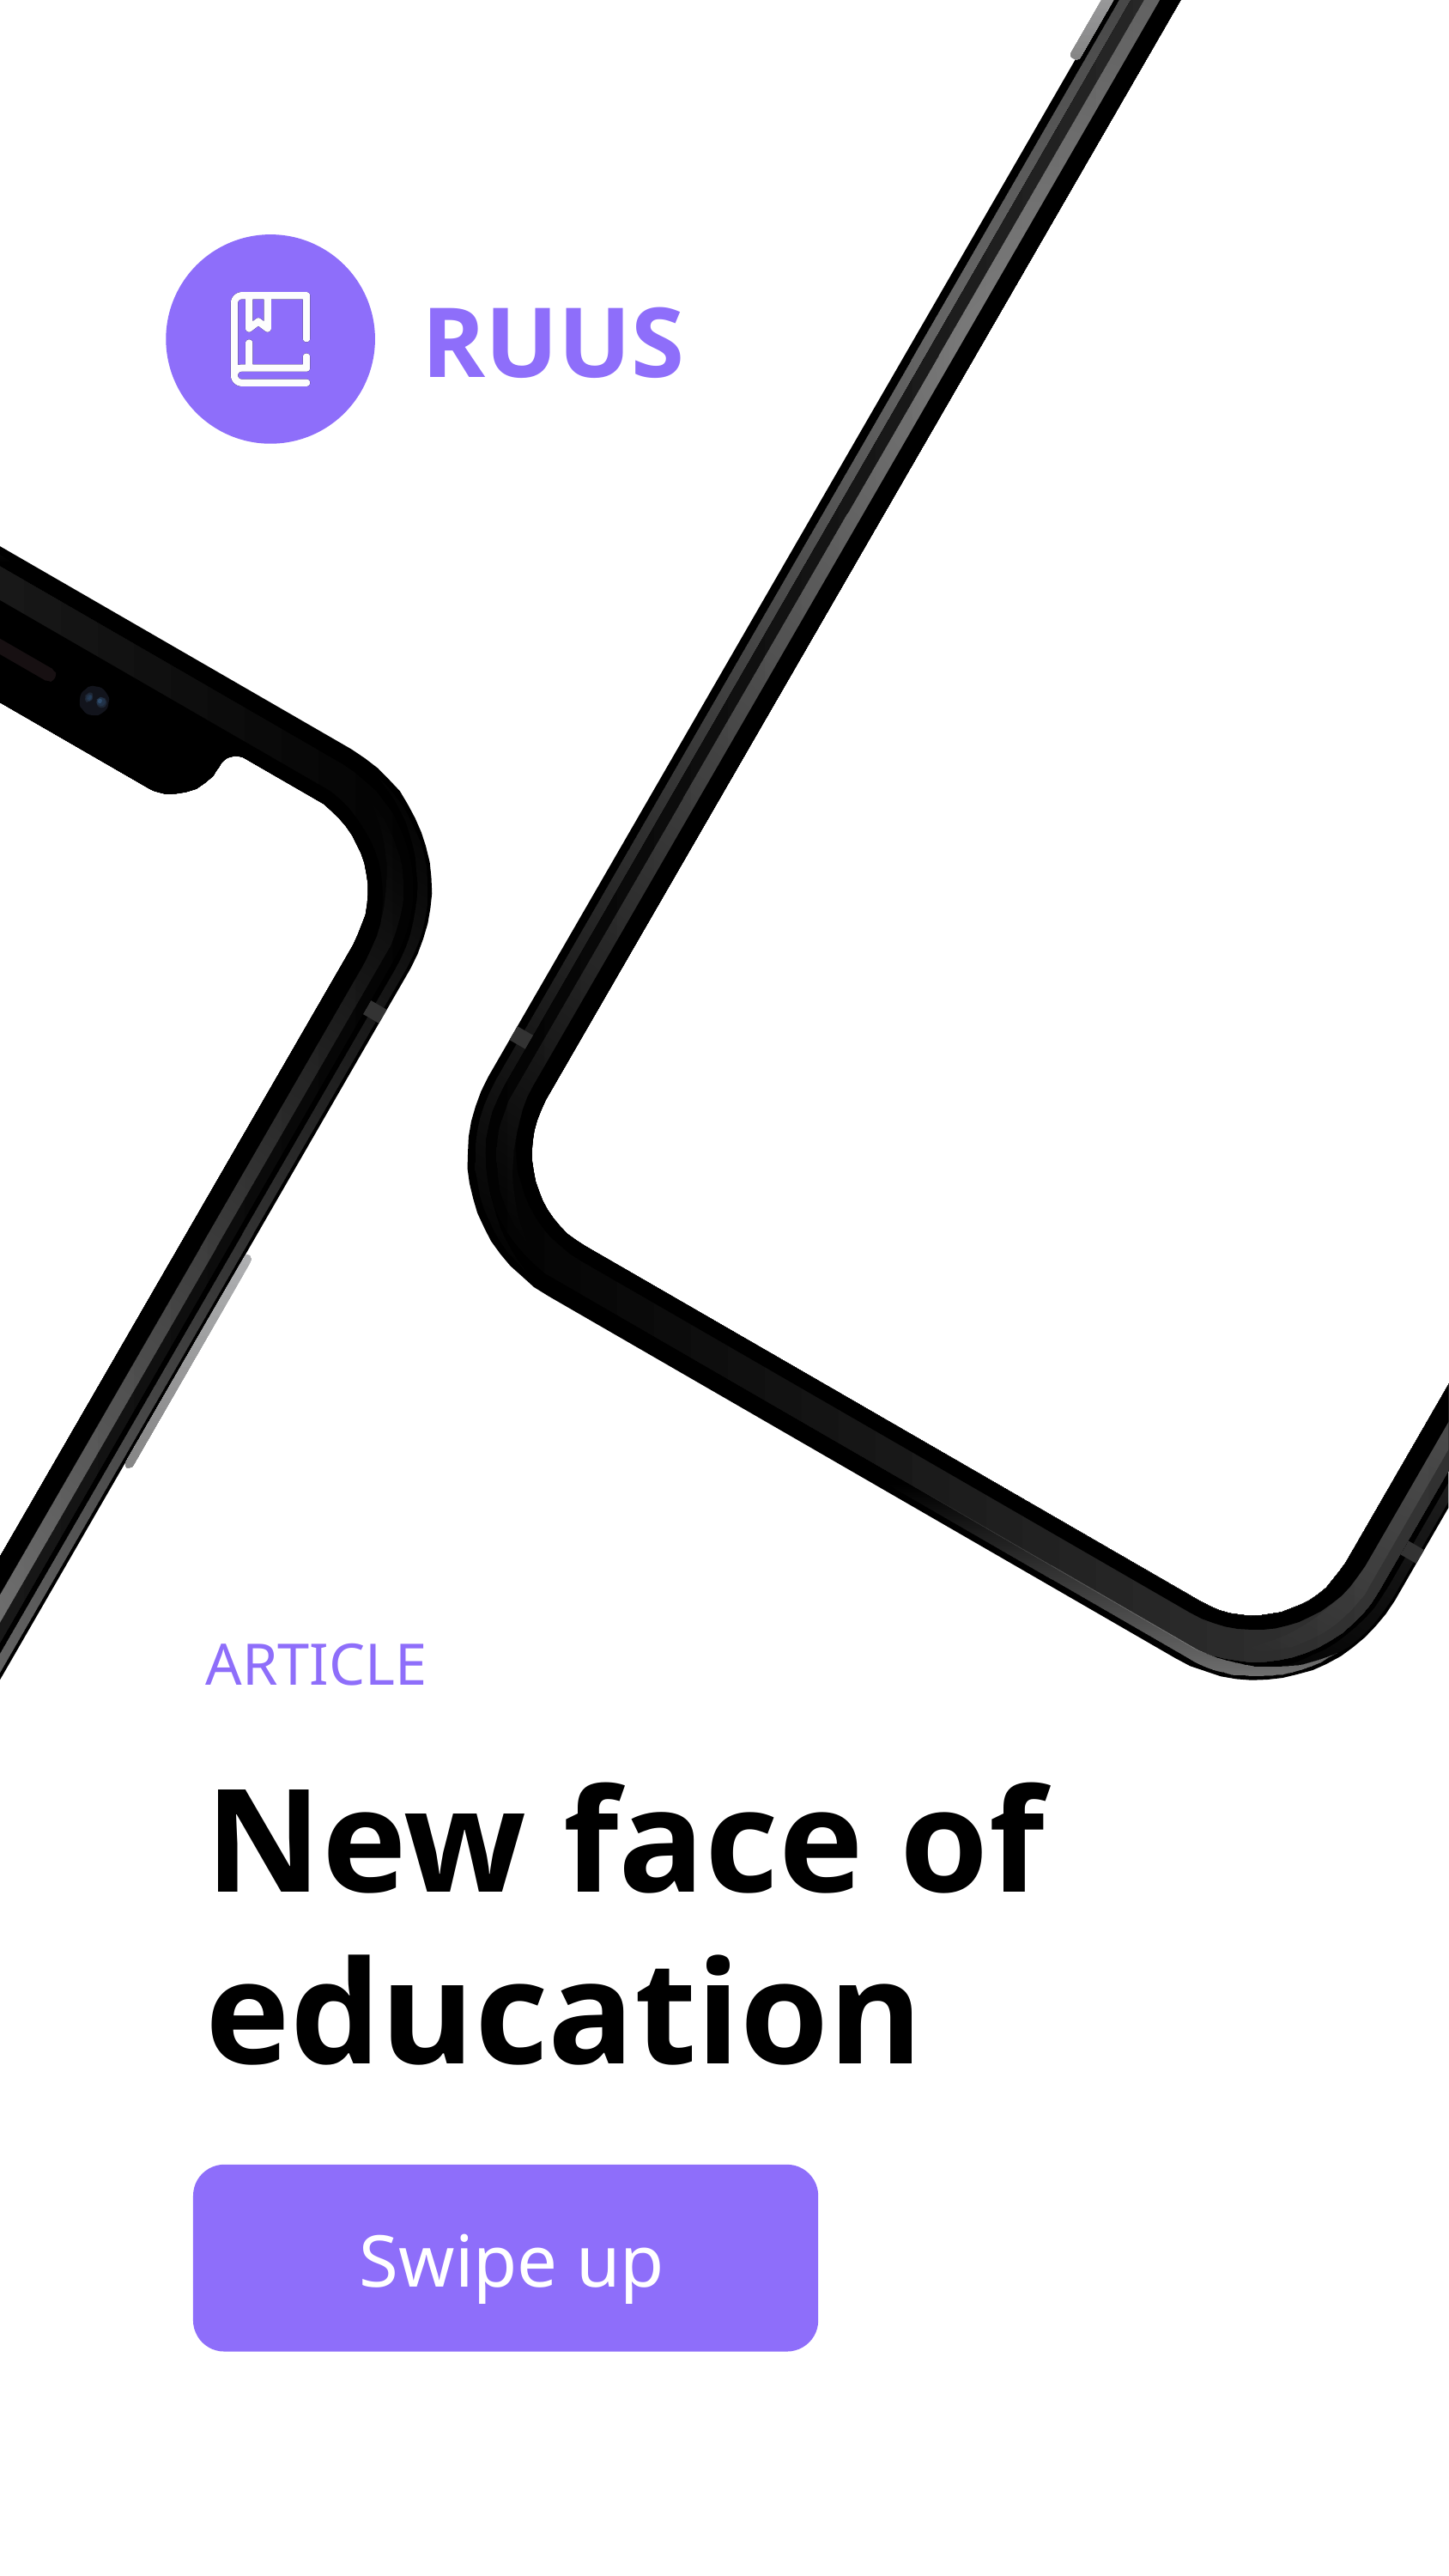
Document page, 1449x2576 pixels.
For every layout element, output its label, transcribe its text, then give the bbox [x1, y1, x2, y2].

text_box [860, 0, 1449, 1619]
text_box Swipe up [191, 2163, 820, 2353]
text_box New face of education [192, 1742, 1256, 2099]
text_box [166, 234, 375, 444]
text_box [0, 426, 40, 2545]
text_box RUUS [409, 274, 754, 403]
text_box ARTICLE [192, 1621, 1256, 1704]
